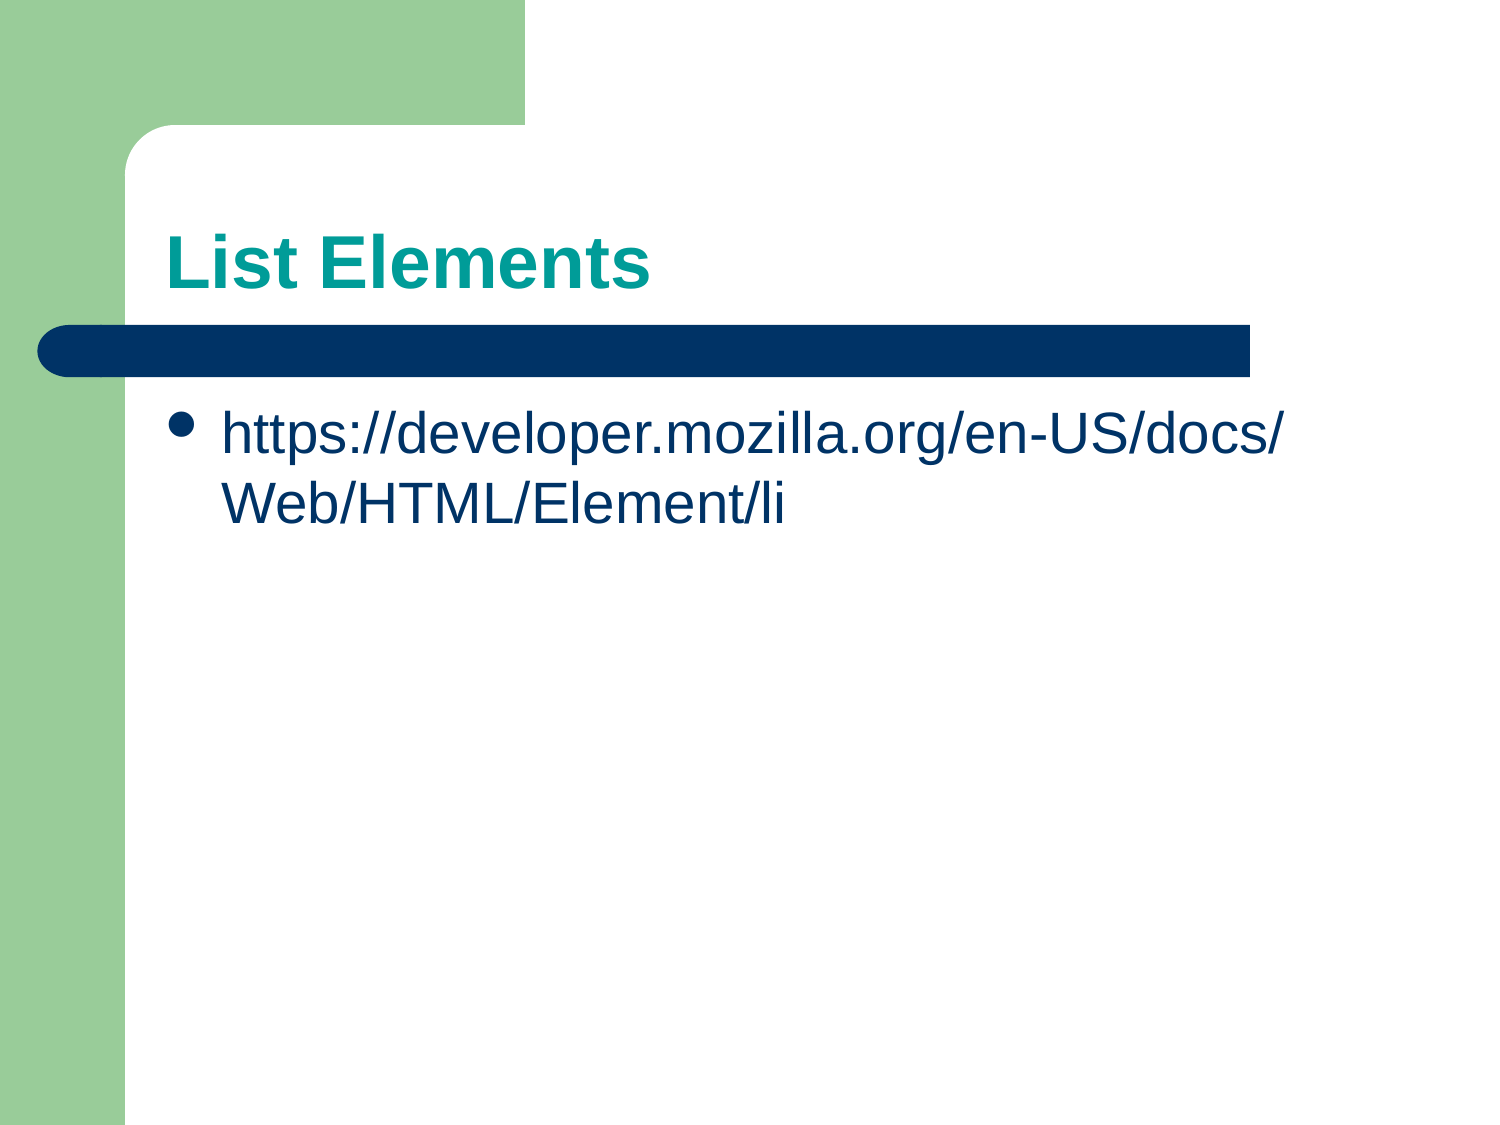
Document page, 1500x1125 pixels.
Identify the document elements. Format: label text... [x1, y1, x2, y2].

list https://developer.mozilla.org/en-US/docs/Web/HTML/Element/li [150, 387, 1463, 1000]
title List Elements [150, 125, 1463, 313]
